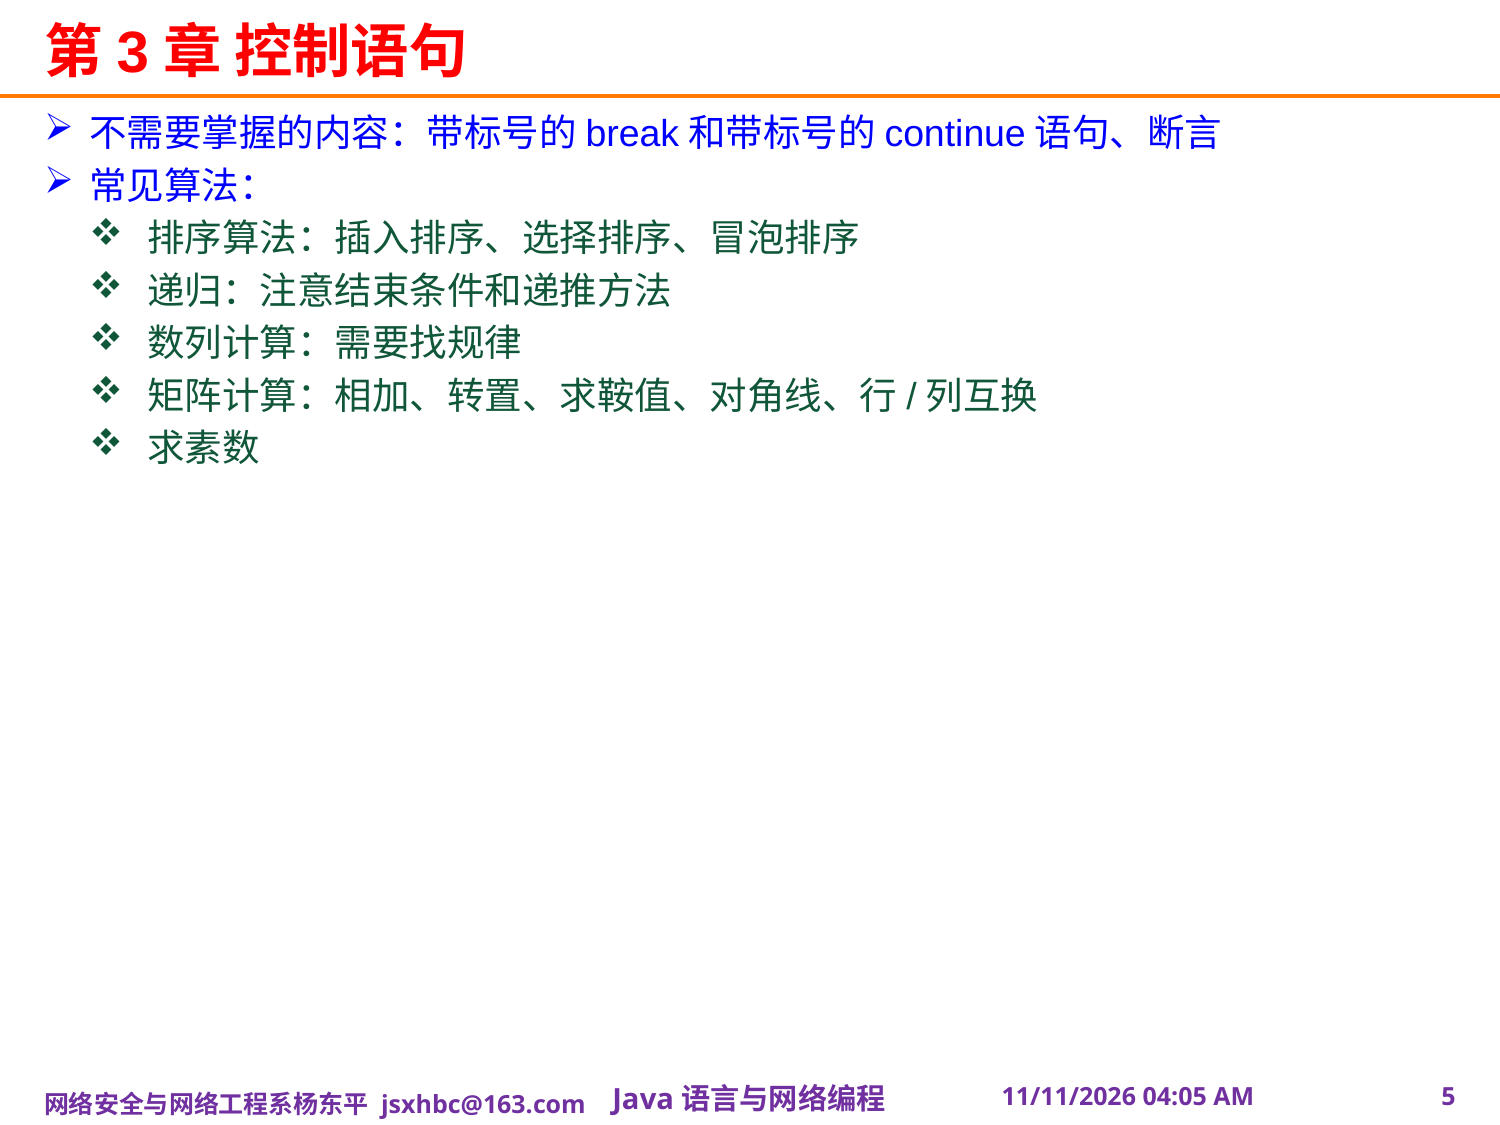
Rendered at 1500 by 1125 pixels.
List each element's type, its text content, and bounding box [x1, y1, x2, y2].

list 不需要掌握的内容：带标号的break和带标号的continue语句、断言 常见算法： 排序算法：插入排序、选择排序、冒泡排序 递归：注意结束条件和递推方法 数列计算：需要找规律 矩阵计算：相加、转置、求鞍值、对角线、行/列互换 求素数 [29, 101, 1471, 1083]
title 第3章 控制语句 [29, 7, 1471, 91]
